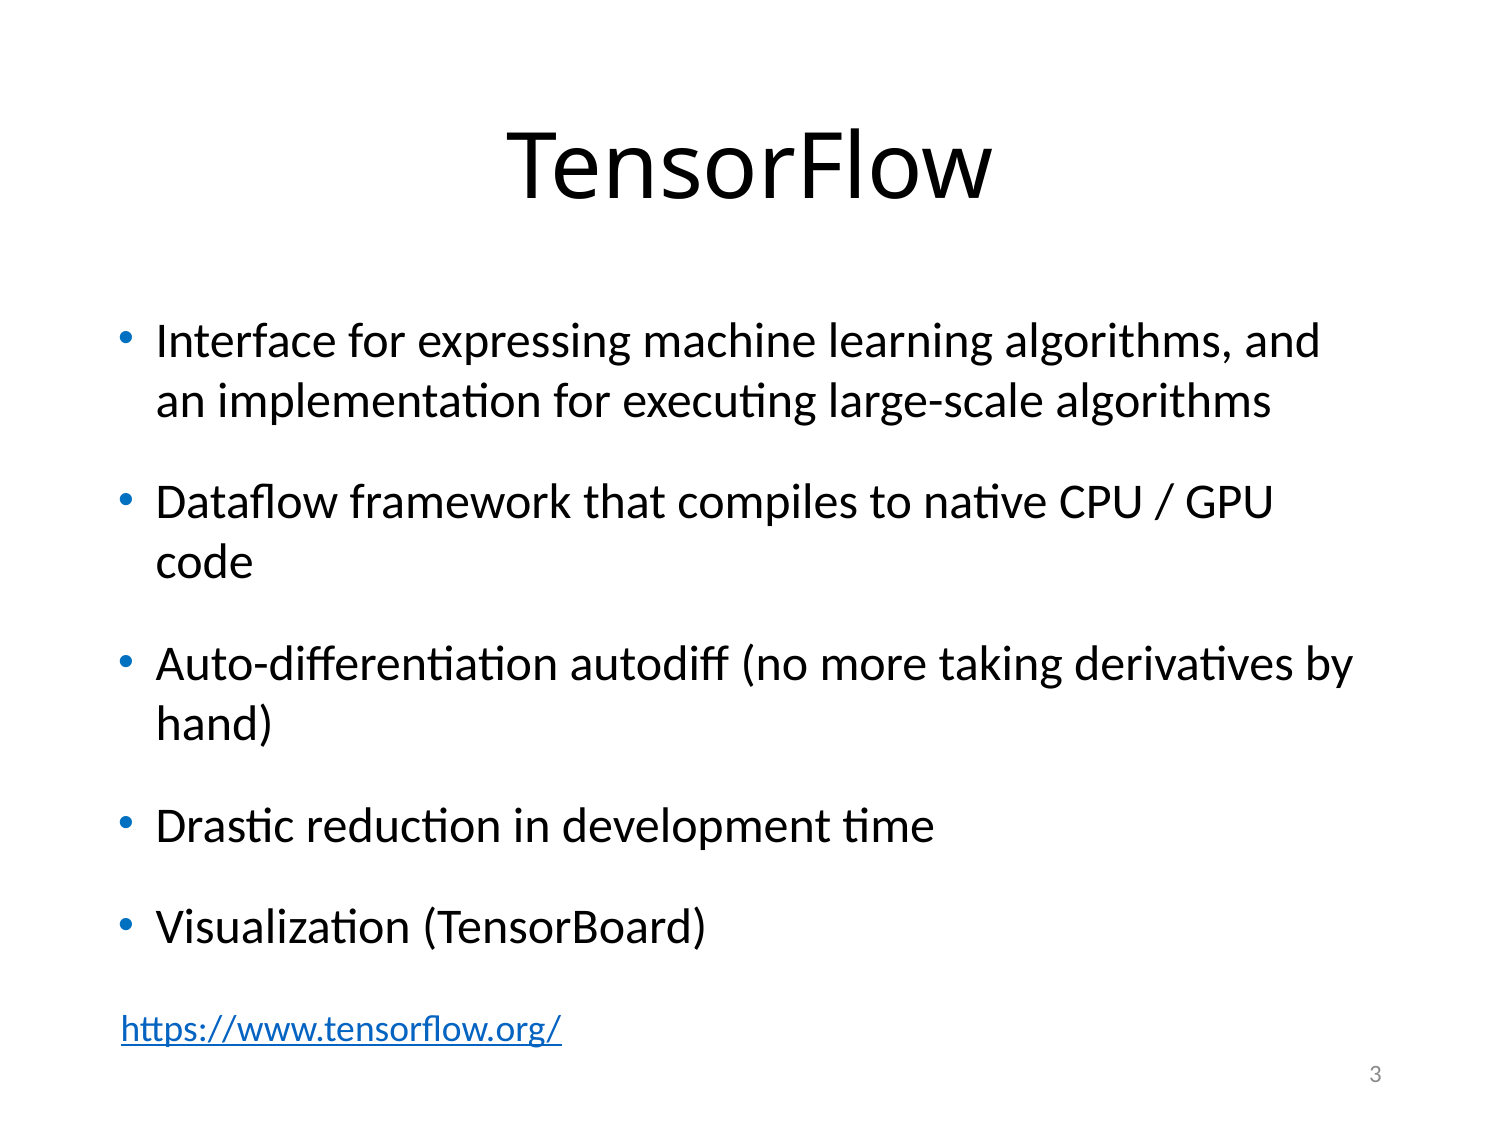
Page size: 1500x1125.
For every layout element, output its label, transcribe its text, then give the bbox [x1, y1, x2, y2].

text_box https://www.tensorflow.org/ [105, 996, 577, 1102]
list Interface for expressing machine learning algorithms, and an implementation for executing large-scale algorithms Dataflow framework that compiles to native CPU / GPU code Auto-differentiation autodiff (no more taking derivatives by hand) Drastic reduction in development time Visualization (TensorBoard) [103, 299, 1397, 1014]
title TensorFlow [103, 59, 1397, 278]
slide_number 3 [1059, 1042, 1397, 1103]
